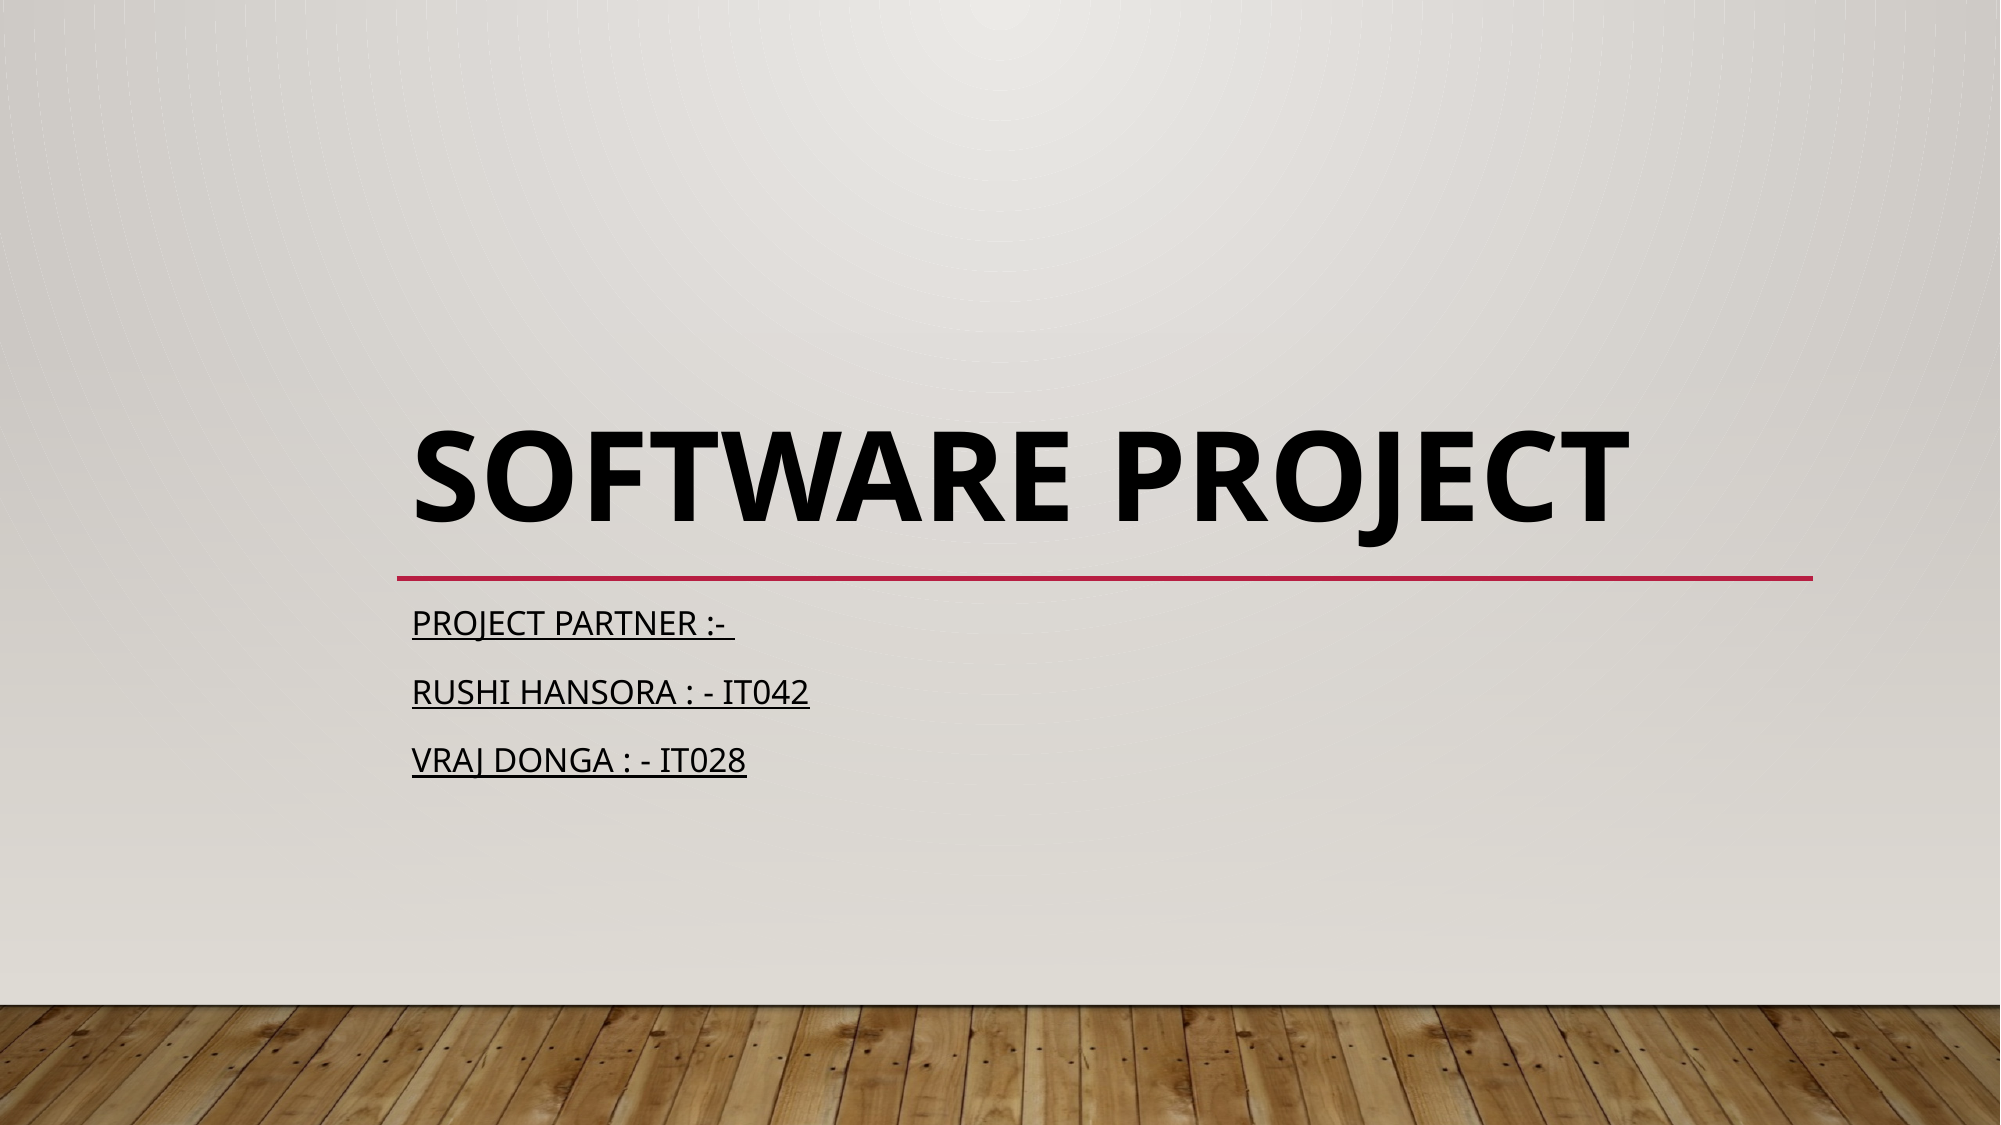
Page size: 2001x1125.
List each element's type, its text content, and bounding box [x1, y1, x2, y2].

subtitle PROJECT PARTNER :- Rushi Hansora : - IT042 Vraj Donga : - IT028 [396, 579, 1814, 1034]
title SOFTWARE PROJECT [396, 131, 1814, 549]
picture [0, 1005, 2000, 1125]
